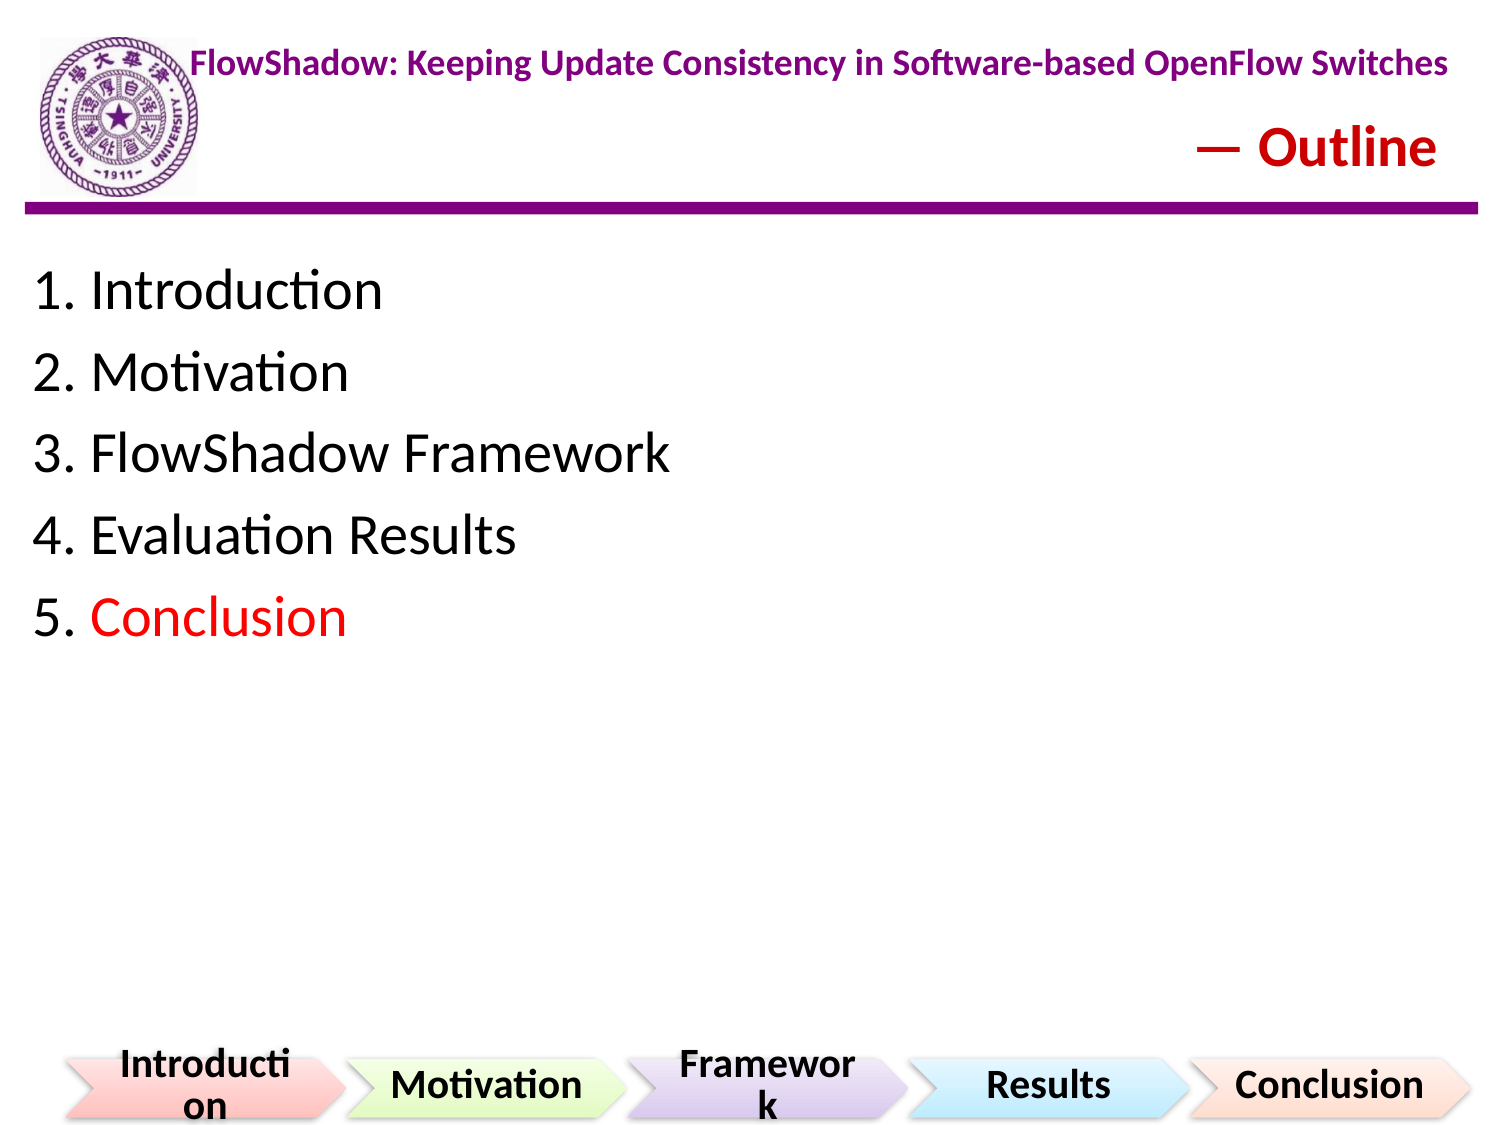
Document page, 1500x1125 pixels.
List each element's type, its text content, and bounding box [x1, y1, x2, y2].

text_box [64, 1058, 1471, 1118]
list 1. Introduction 2. Motivation 3. FlowShadow Framework 4. Evaluation Results 5. Conclusion [17, 243, 1470, 1000]
title — Outline [503, 100, 1454, 197]
picture [19, 37, 219, 197]
